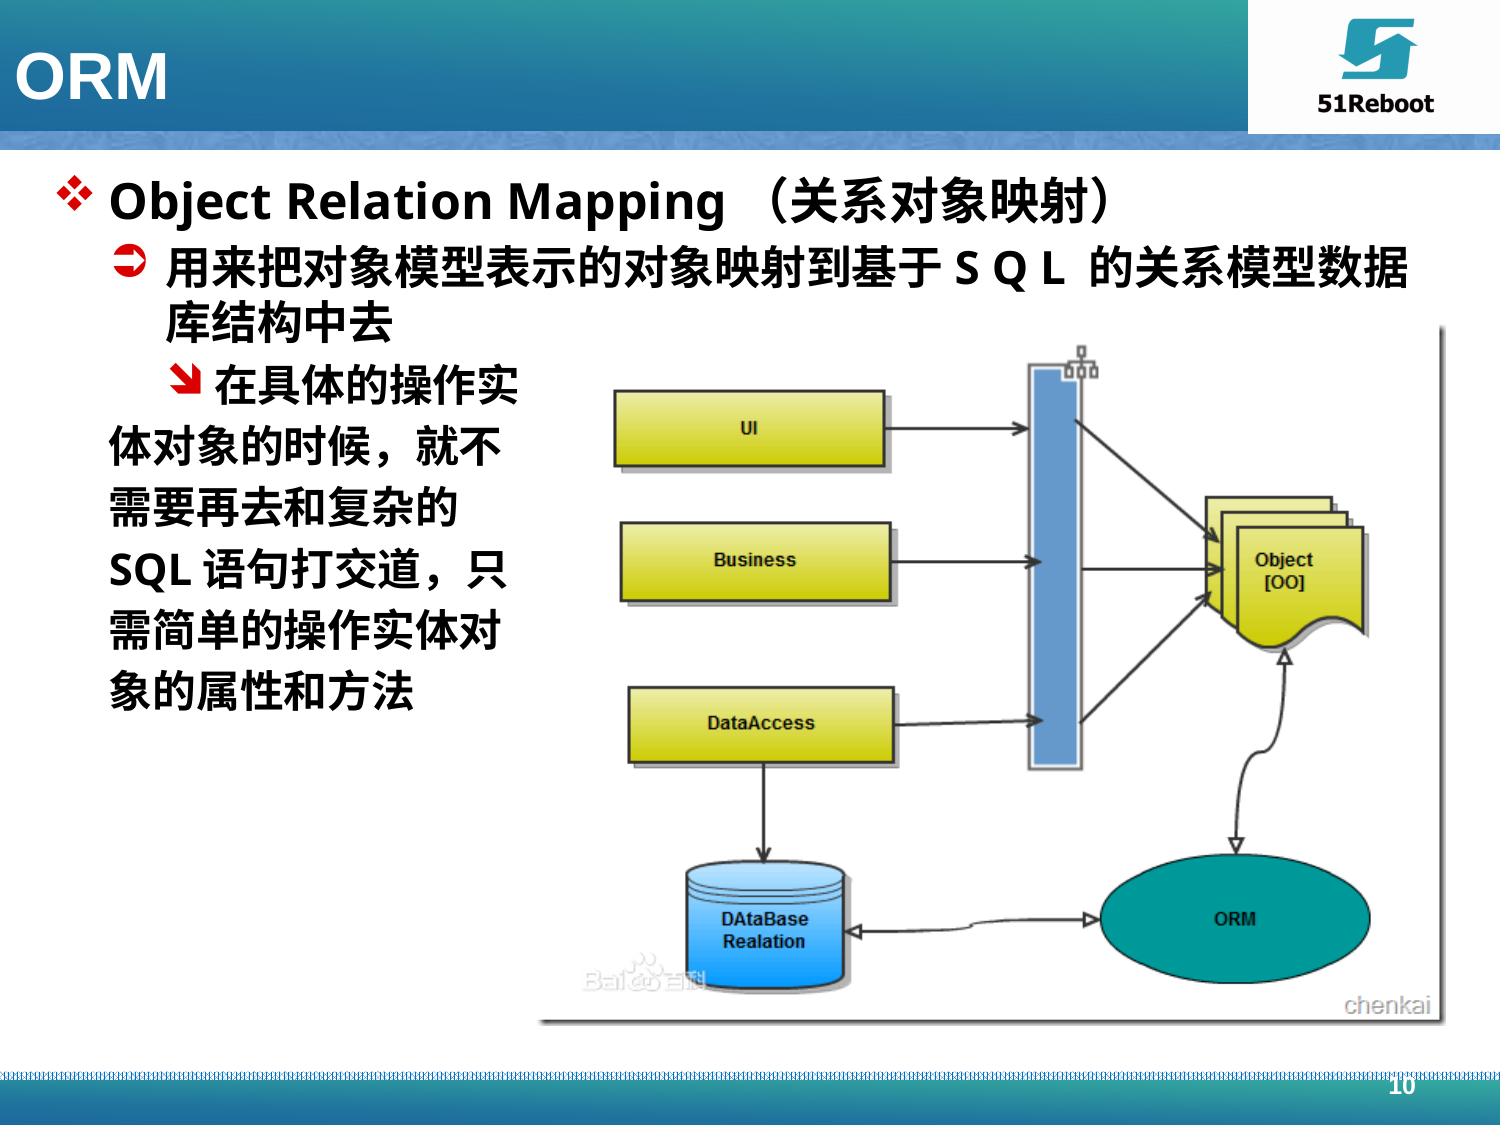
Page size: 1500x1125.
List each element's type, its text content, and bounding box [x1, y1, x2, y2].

picture [0, 1080, 1500, 1125]
list Object Relation Mapping（关系对象映射） 用来把对象模型表示的对象映射到基于S Q L 的关系模型数据库结构中去 在具体的操作实 体对象的时候，就不 需要再去和复杂的 SQL语句打交道，只 需简单的操作实体对 象的属性和方法 [37, 162, 1463, 1051]
picture [1406, 1080, 1411, 1091]
title ORM [0, 24, 1038, 121]
picture [0, 0, 1500, 150]
picture [537, 324, 1446, 1026]
